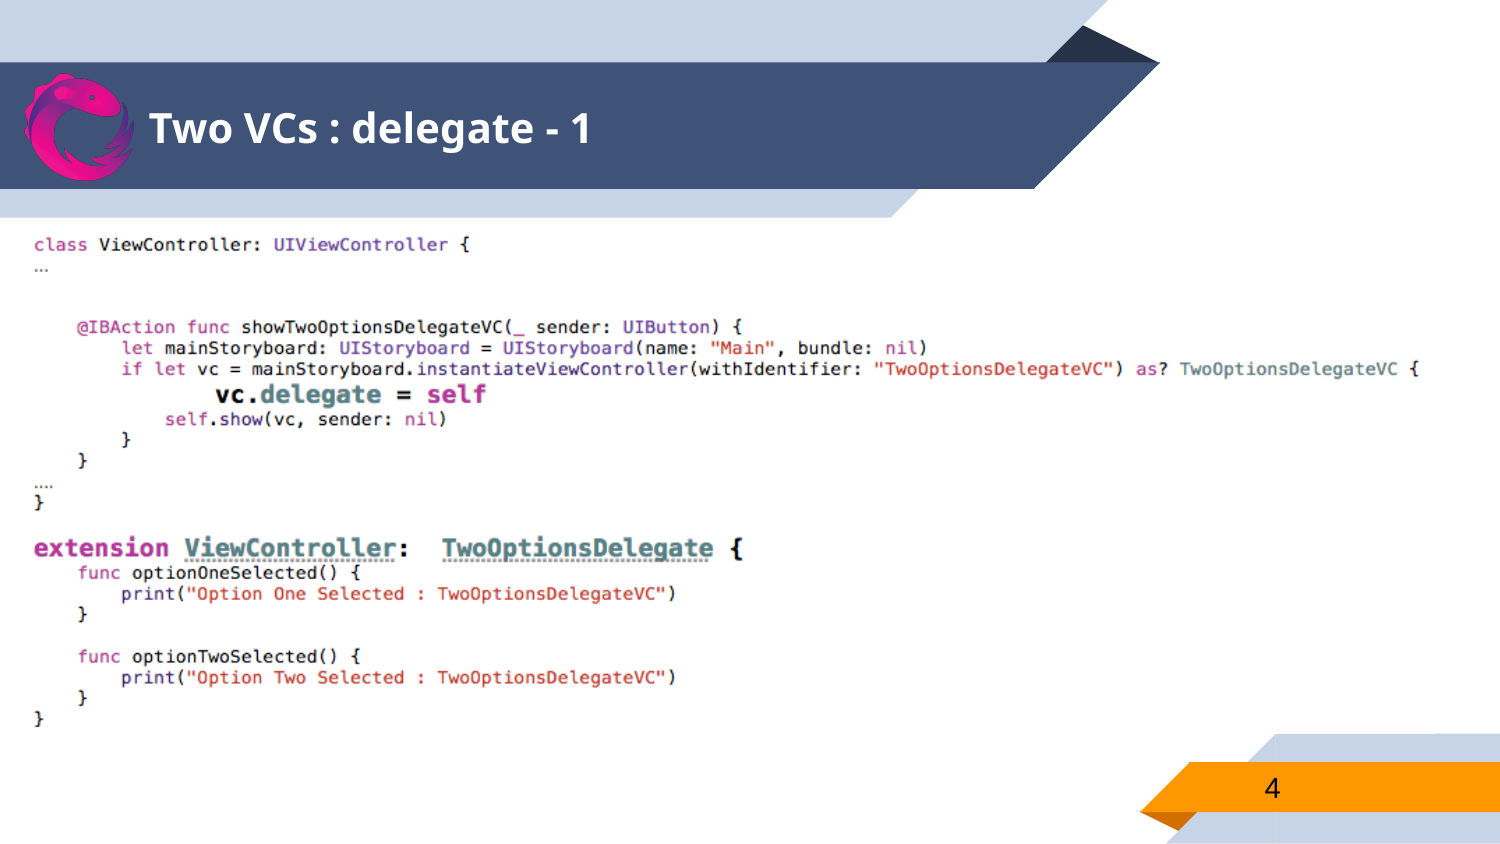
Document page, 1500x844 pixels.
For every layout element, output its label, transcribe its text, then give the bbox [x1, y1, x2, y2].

picture [24, 72, 134, 182]
slide_number 4 [1249, 760, 1494, 813]
title Two VCs : delegate - 1 [133, 64, 997, 190]
picture [24, 223, 1434, 734]
